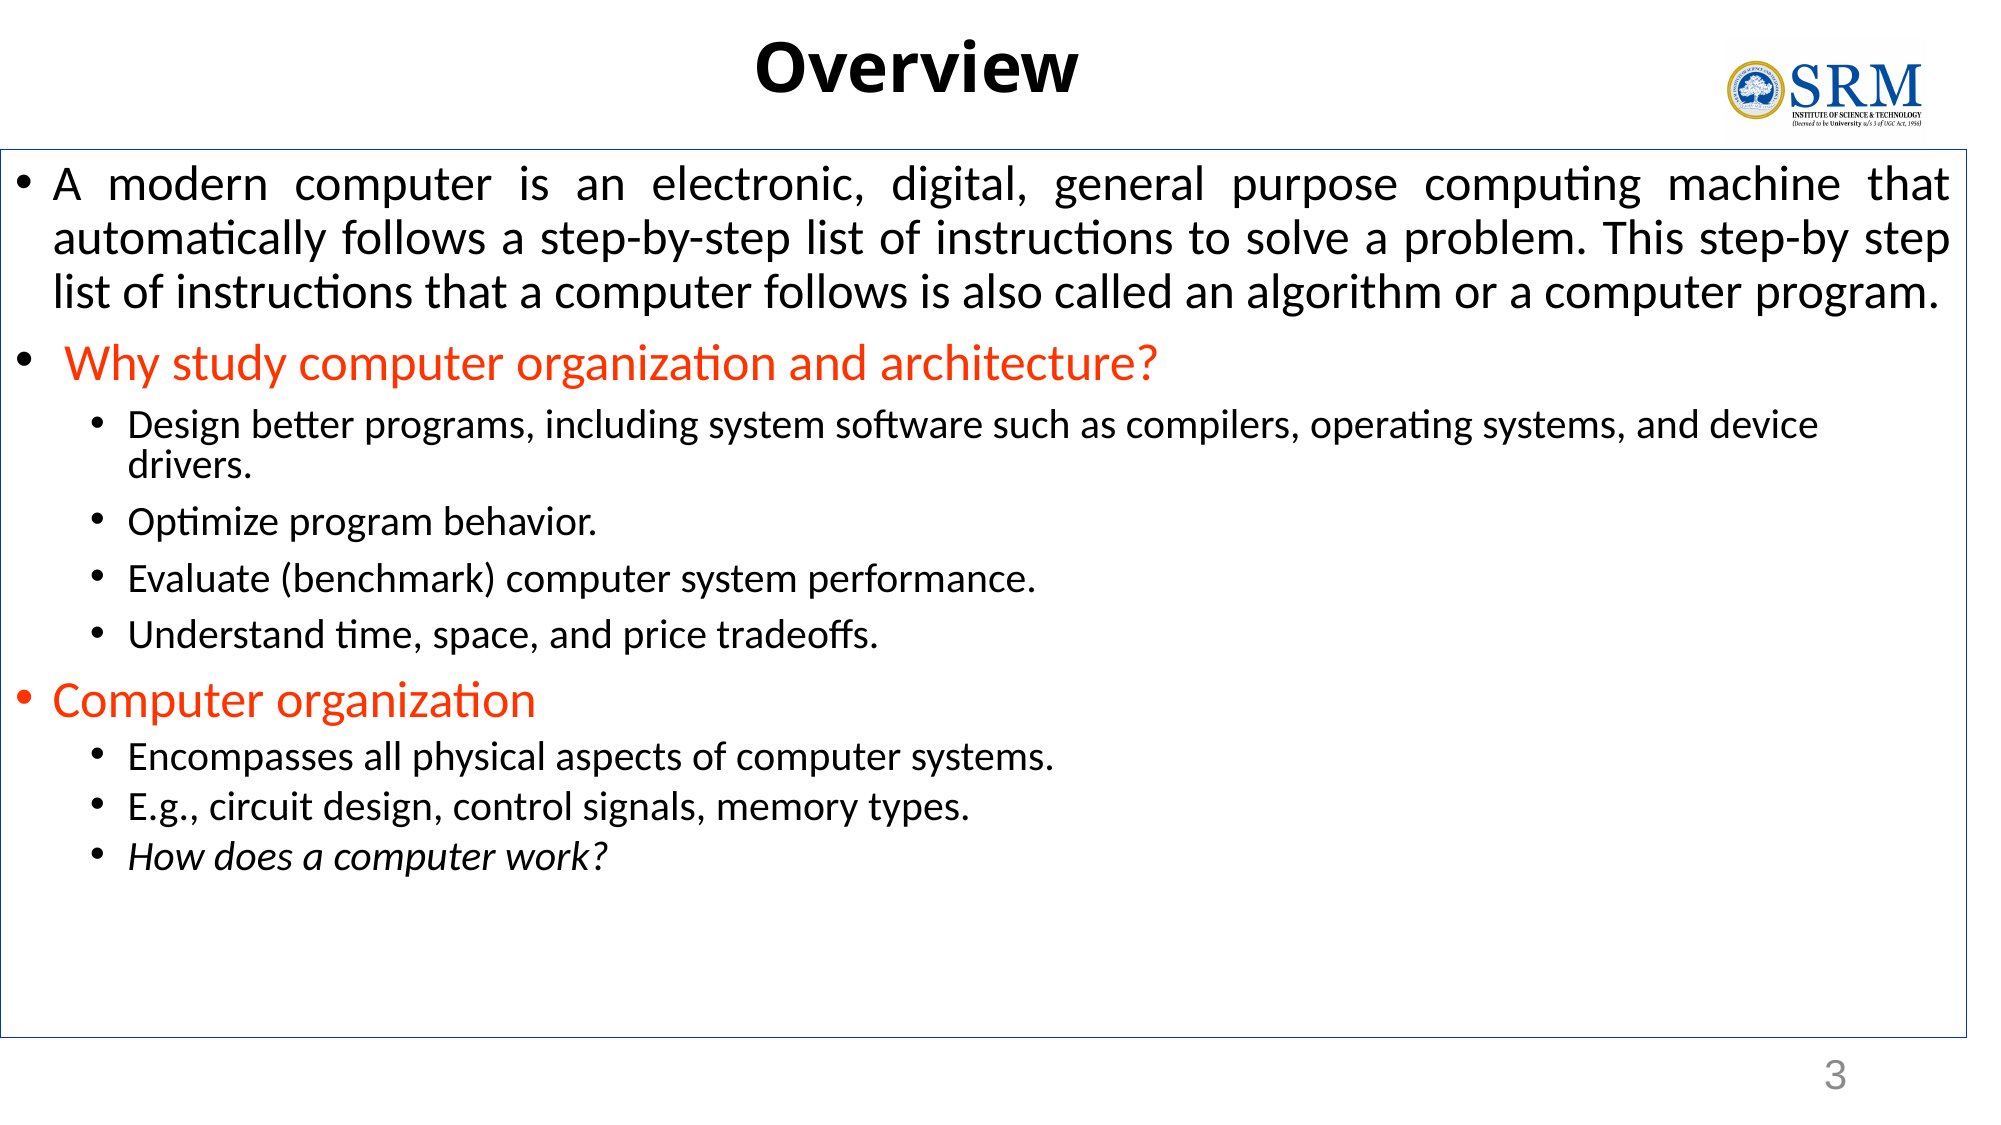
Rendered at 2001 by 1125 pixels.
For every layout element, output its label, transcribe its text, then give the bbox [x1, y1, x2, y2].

list A modern computer is an electronic, digital, general purpose computing machine that automatically follows a step-by-step list of instructions to solve a problem. This step-by step list of instructions that a computer follows is also called an algorithm or a computer program. Why study computer organization and architecture? Design better programs, including system software such as compilers, operating systems, and device drivers. Optimize program behavior. Evaluate (benchmark) computer system performance. Understand time, space, and price tradeoffs. Computer organization Encompasses all physical aspects of computer systems. E.g., circuit design, control signals, memory types. How does a computer work? [0, 149, 1967, 1038]
picture [1723, 37, 1926, 149]
title Overview [266, 24, 1567, 115]
slide_number 3 [1412, 1042, 1863, 1103]
